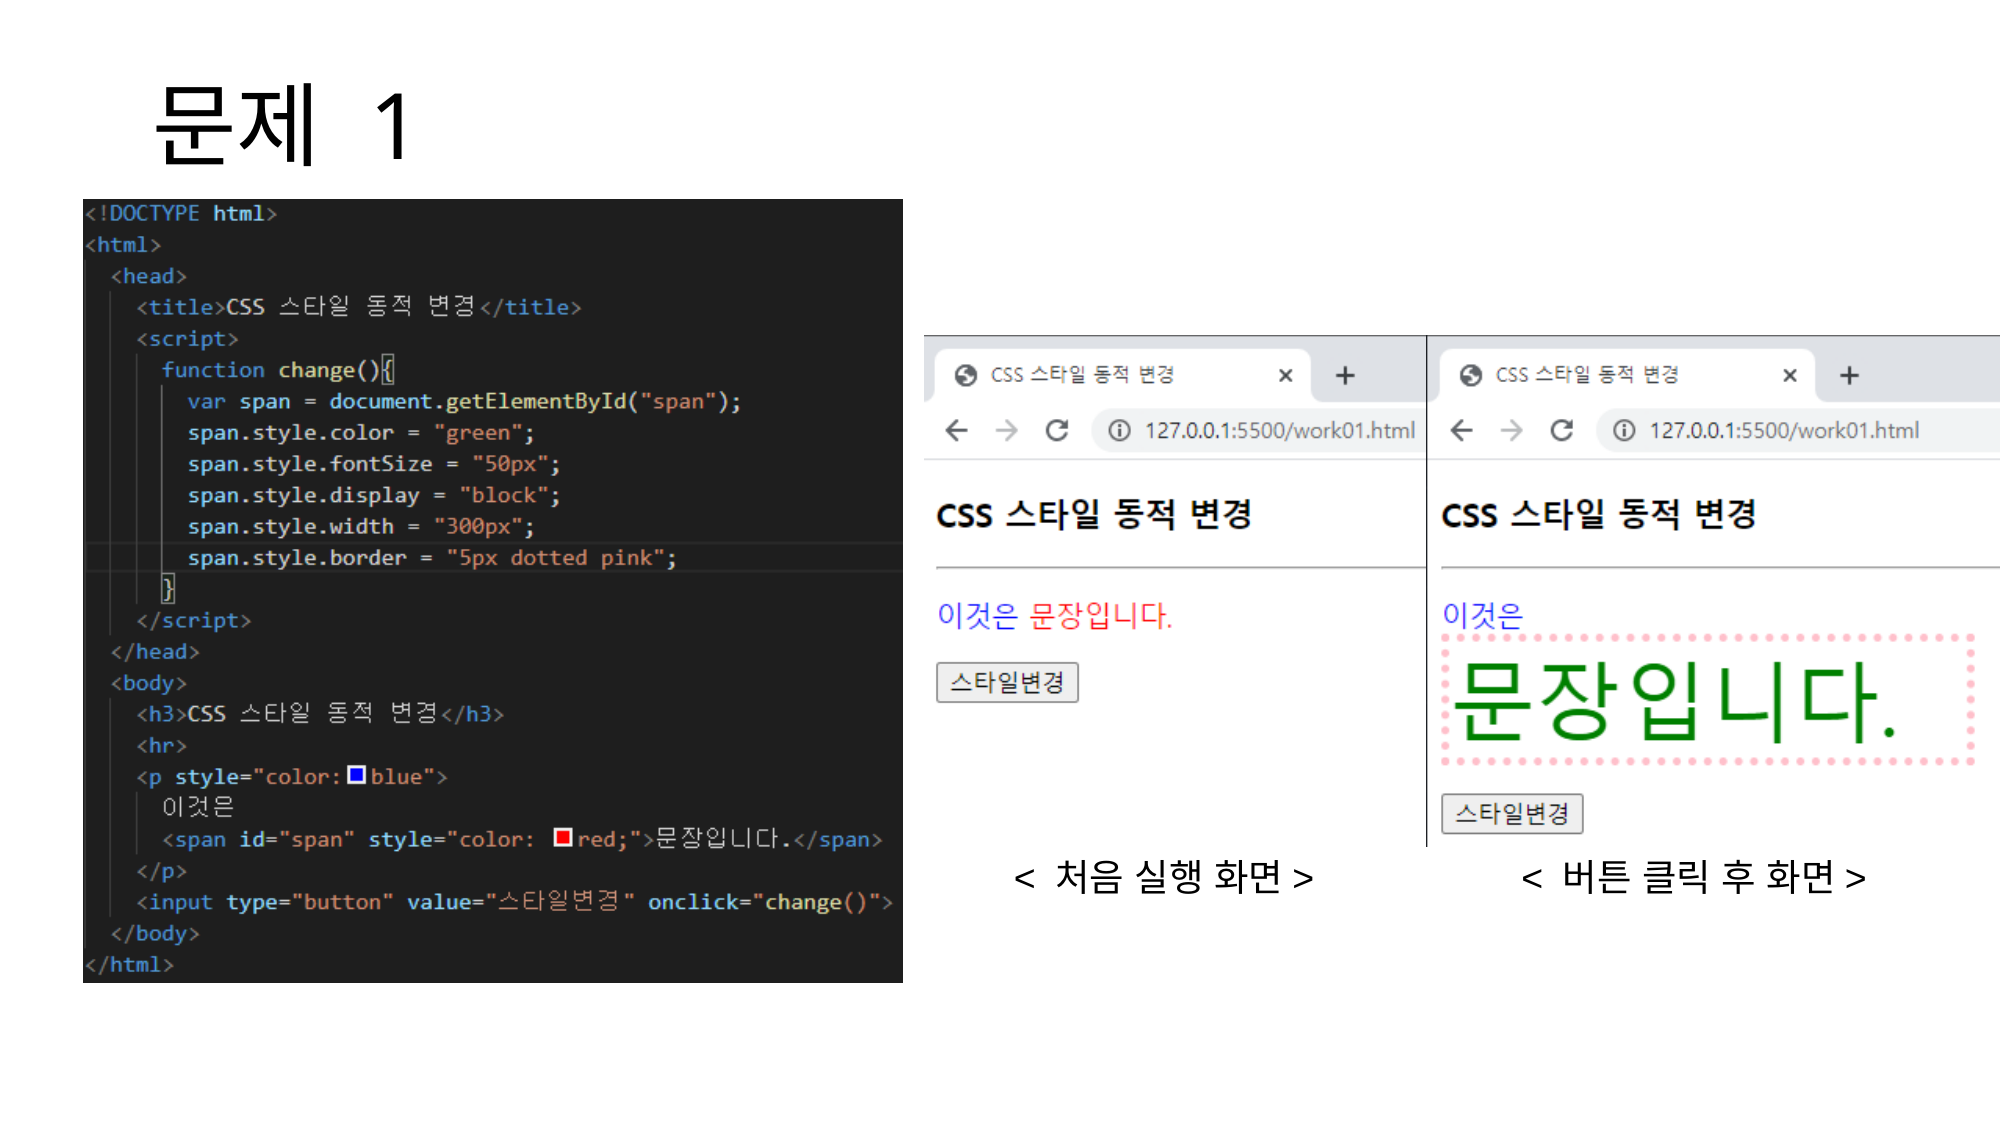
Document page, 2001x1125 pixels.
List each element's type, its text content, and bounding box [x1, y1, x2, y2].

text_box < 처음 실행 화면> [999, 846, 1330, 907]
title 문제 1 [137, 60, 1863, 200]
text_box < 버튼 클릭 후 화면> [1506, 847, 1882, 907]
picture [83, 199, 903, 983]
picture [924, 335, 2000, 847]
